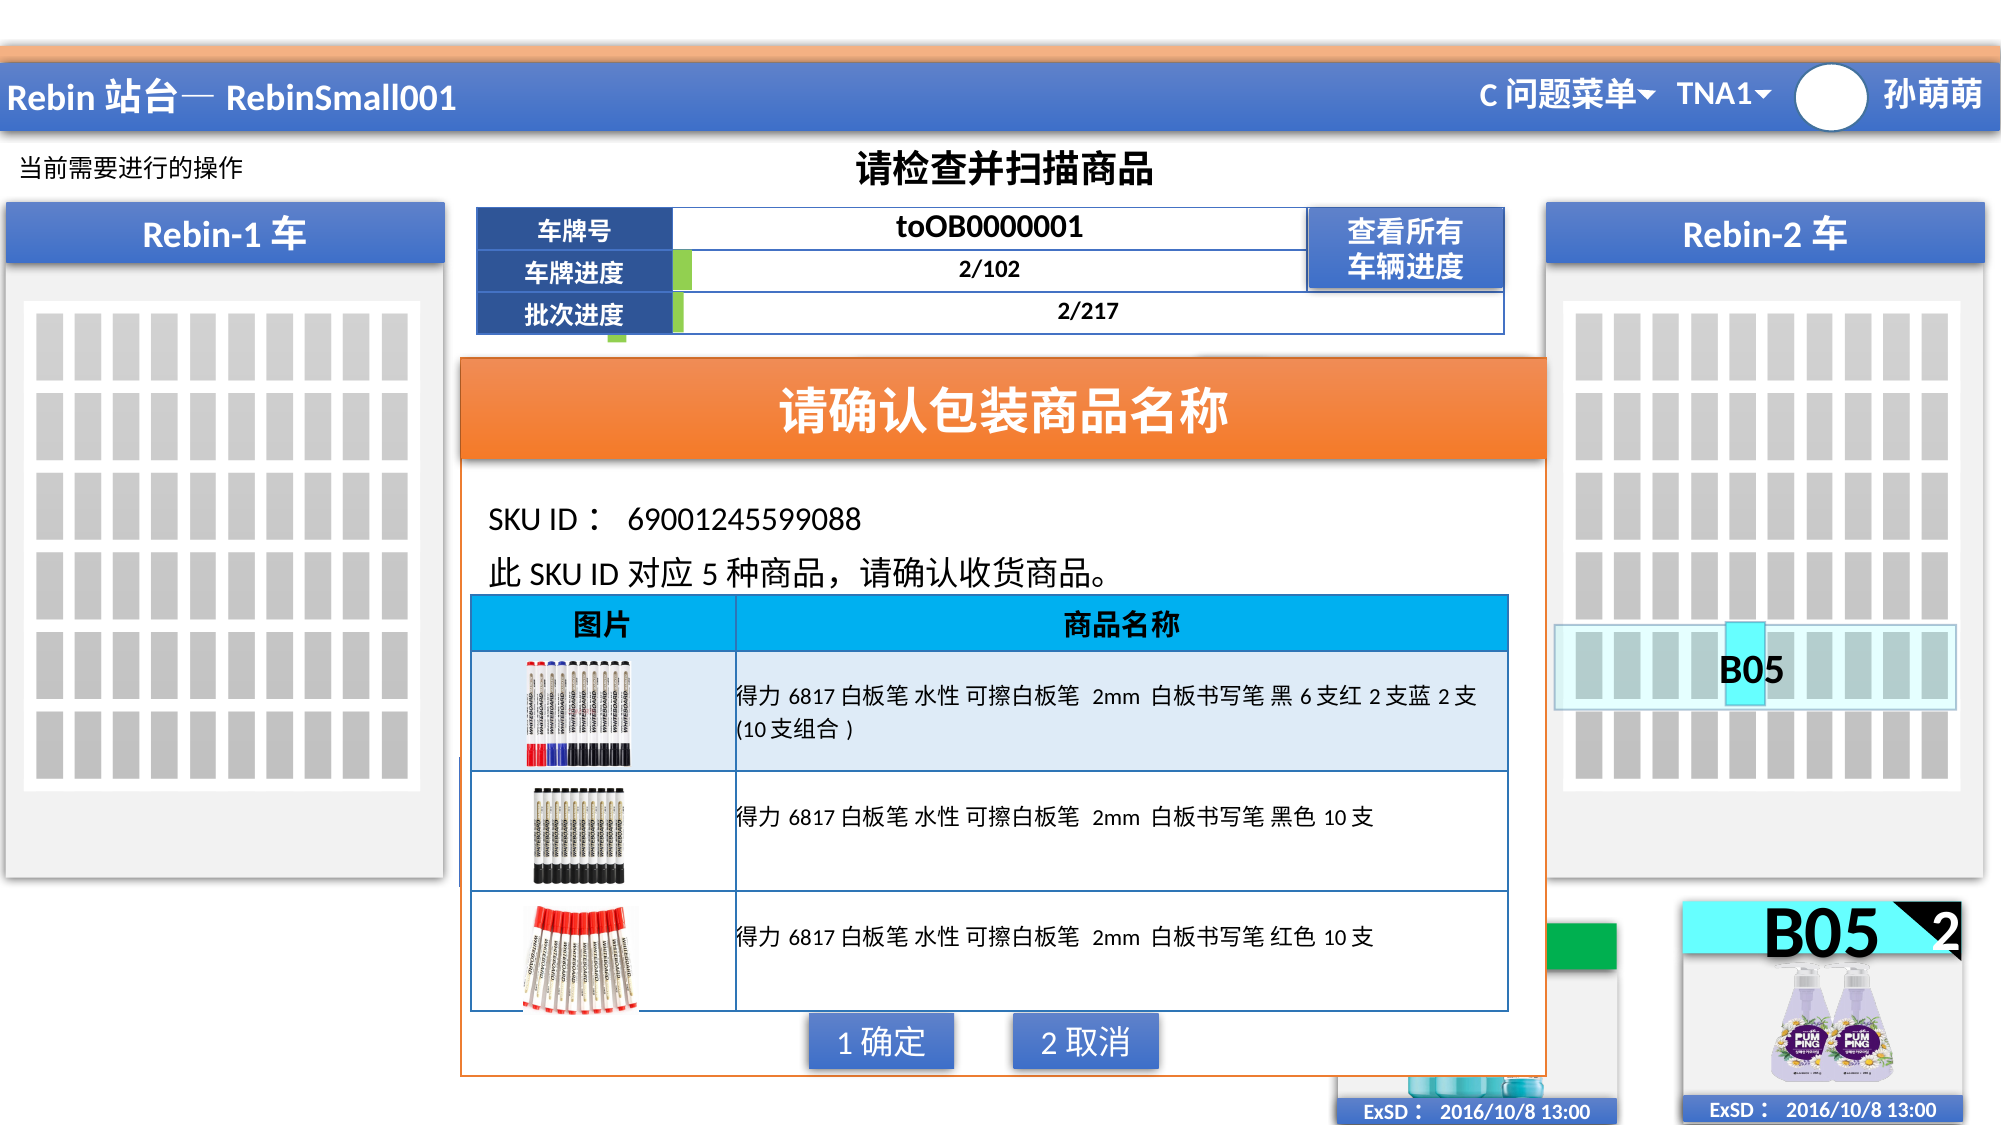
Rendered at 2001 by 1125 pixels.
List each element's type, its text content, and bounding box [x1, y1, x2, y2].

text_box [1337, 923, 1618, 1124]
text_box Rebin站台—RebinSmall001 [0, 65, 472, 125]
picture [523, 906, 639, 1015]
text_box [460, 358, 1547, 1076]
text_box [1545, 202, 1985, 878]
table_cell 批次进度 [478, 293, 672, 333]
picture [526, 661, 632, 767]
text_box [3, 136, 2000, 198]
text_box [857, 354, 1532, 358]
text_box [672, 208, 1503, 333]
picture [533, 788, 625, 885]
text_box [5, 202, 445, 878]
picture [1406, 1076, 1546, 1103]
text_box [1682, 884, 1963, 1124]
table_cell 车牌进度 [478, 251, 672, 291]
picture [1762, 954, 1896, 1084]
picture [1563, 300, 1966, 797]
picture [23, 300, 426, 797]
table_header 车牌号 [478, 208, 672, 249]
text_box [606, 335, 628, 344]
